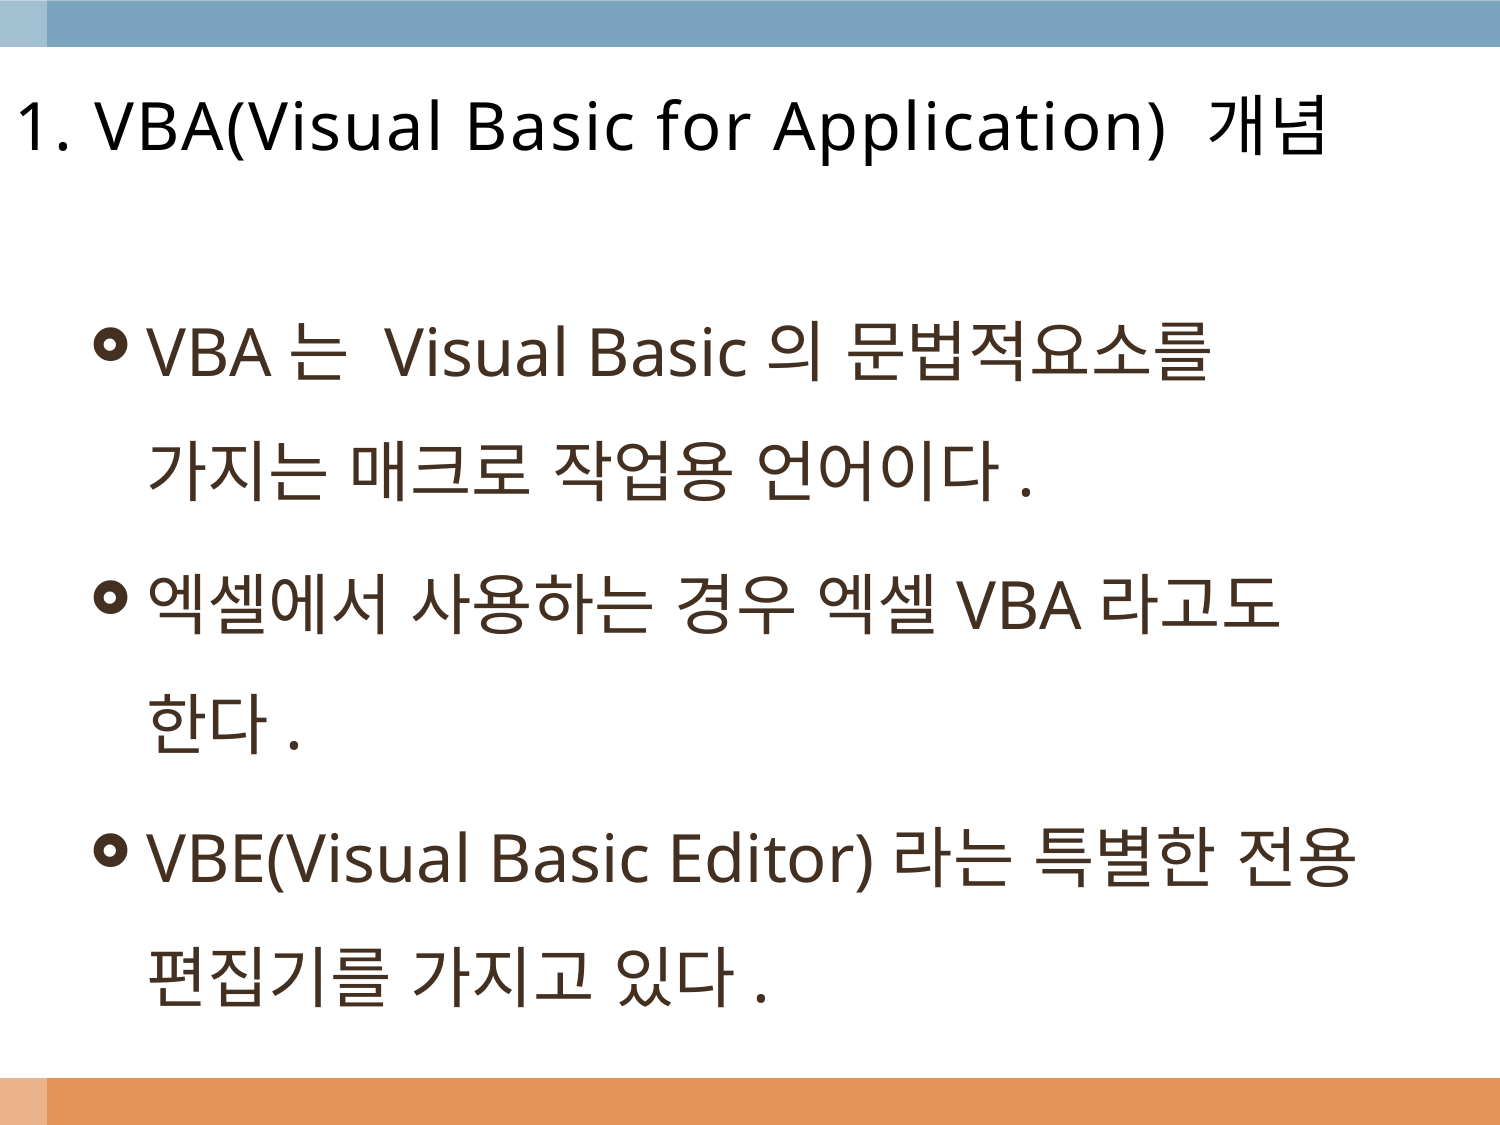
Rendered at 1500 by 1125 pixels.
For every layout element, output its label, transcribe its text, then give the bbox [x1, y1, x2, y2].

title 1. VBA(Visual Basic for Application) 개념 [0, 46, 1500, 202]
list VBA는 Visual Basic의 문법적요소를 가지는 매크로 작업용 언어이다. 엑셀에서 사용하는 경우 엑셀VBA라고도 한다. VBE(Visual Basic Editor)라는 특별한 전용 편집기를 가지고 있다. [75, 262, 1425, 1005]
